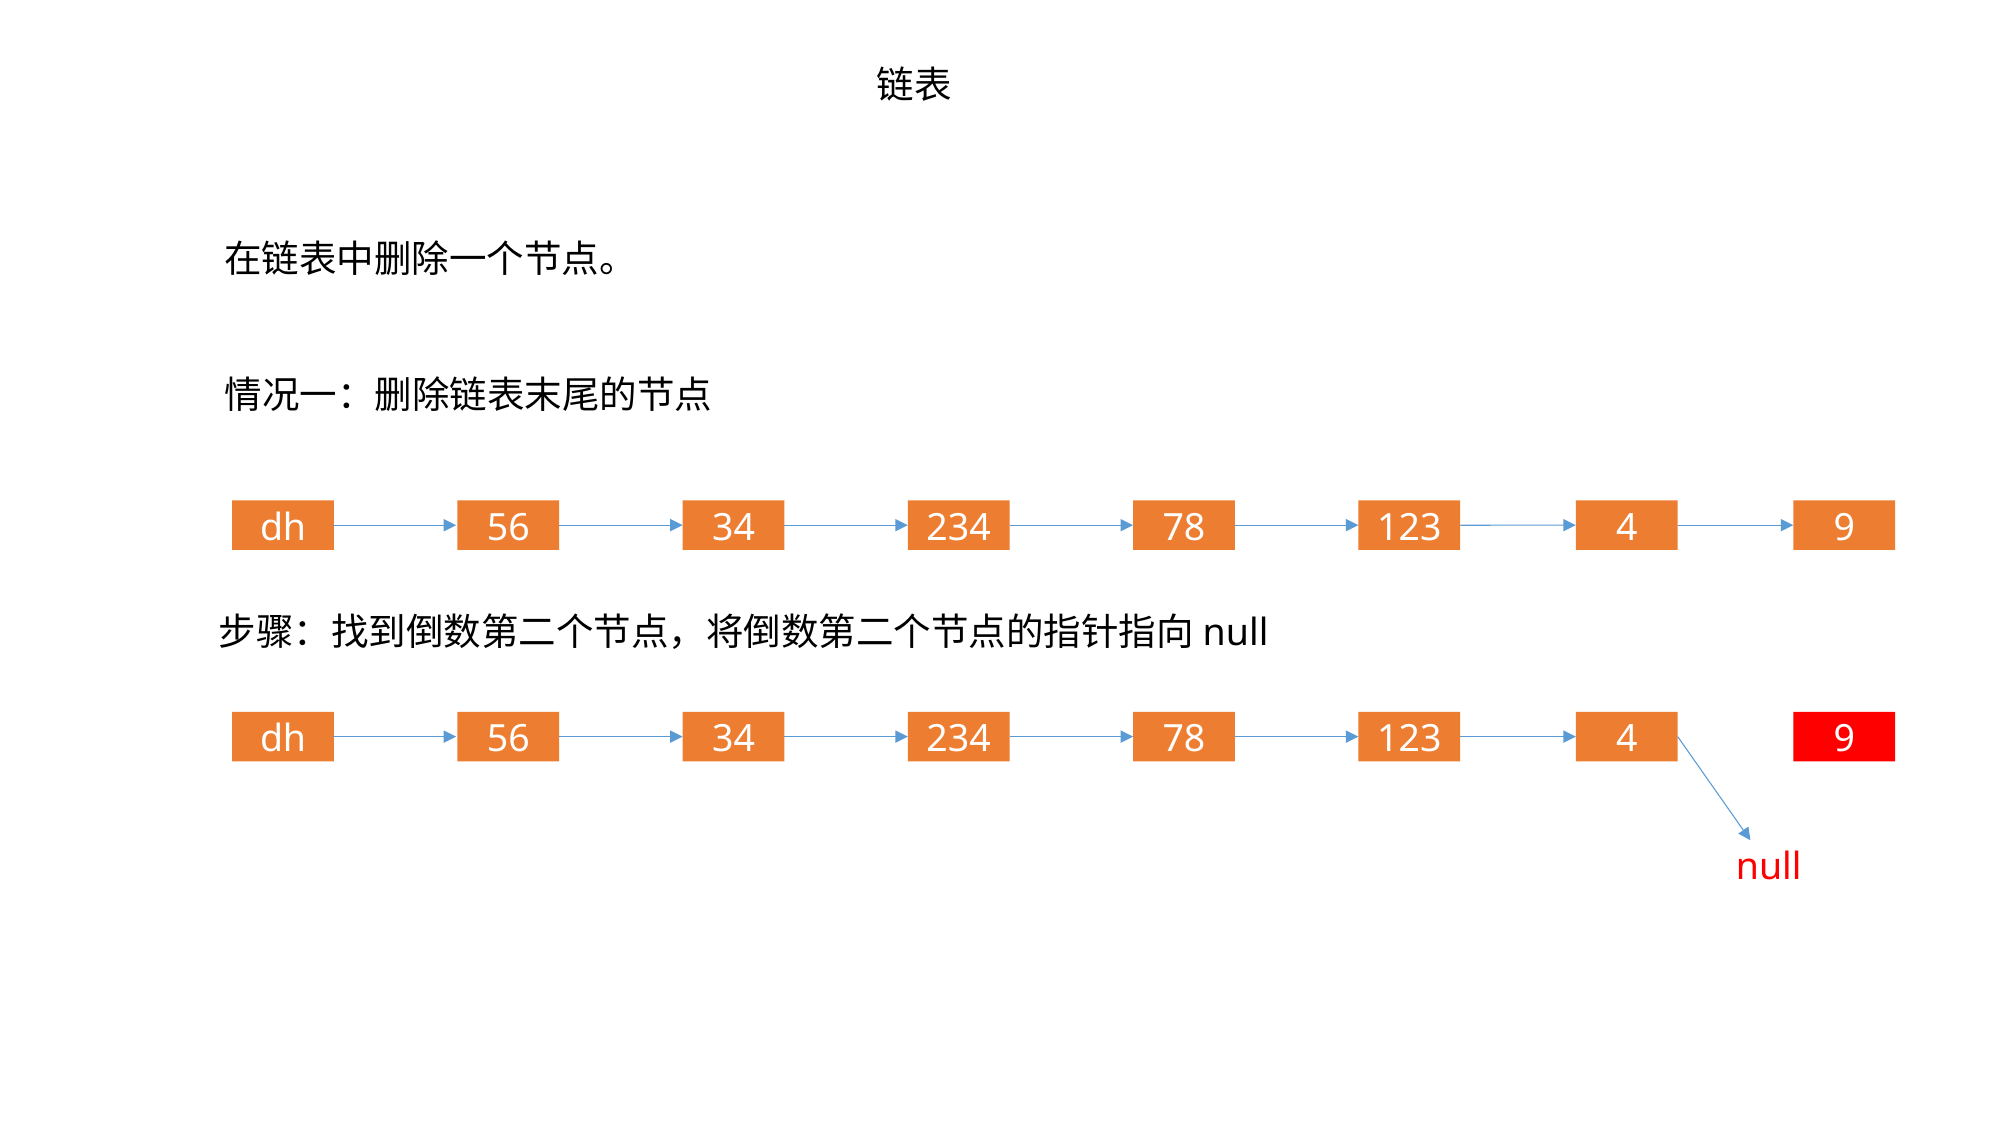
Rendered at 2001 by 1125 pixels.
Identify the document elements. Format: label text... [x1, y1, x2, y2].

text_box 在链表中删除一个节点。 [209, 227, 652, 287]
text_box 链表 [861, 53, 967, 114]
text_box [232, 500, 1896, 550]
text_box 情况一：删除链表末尾的节点 [209, 363, 728, 424]
text_box 步骤：找到倒数第二个节点，将倒数第二个节点的指针指向null [203, 600, 1284, 661]
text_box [232, 711, 1896, 841]
text_box null [1721, 841, 1817, 895]
